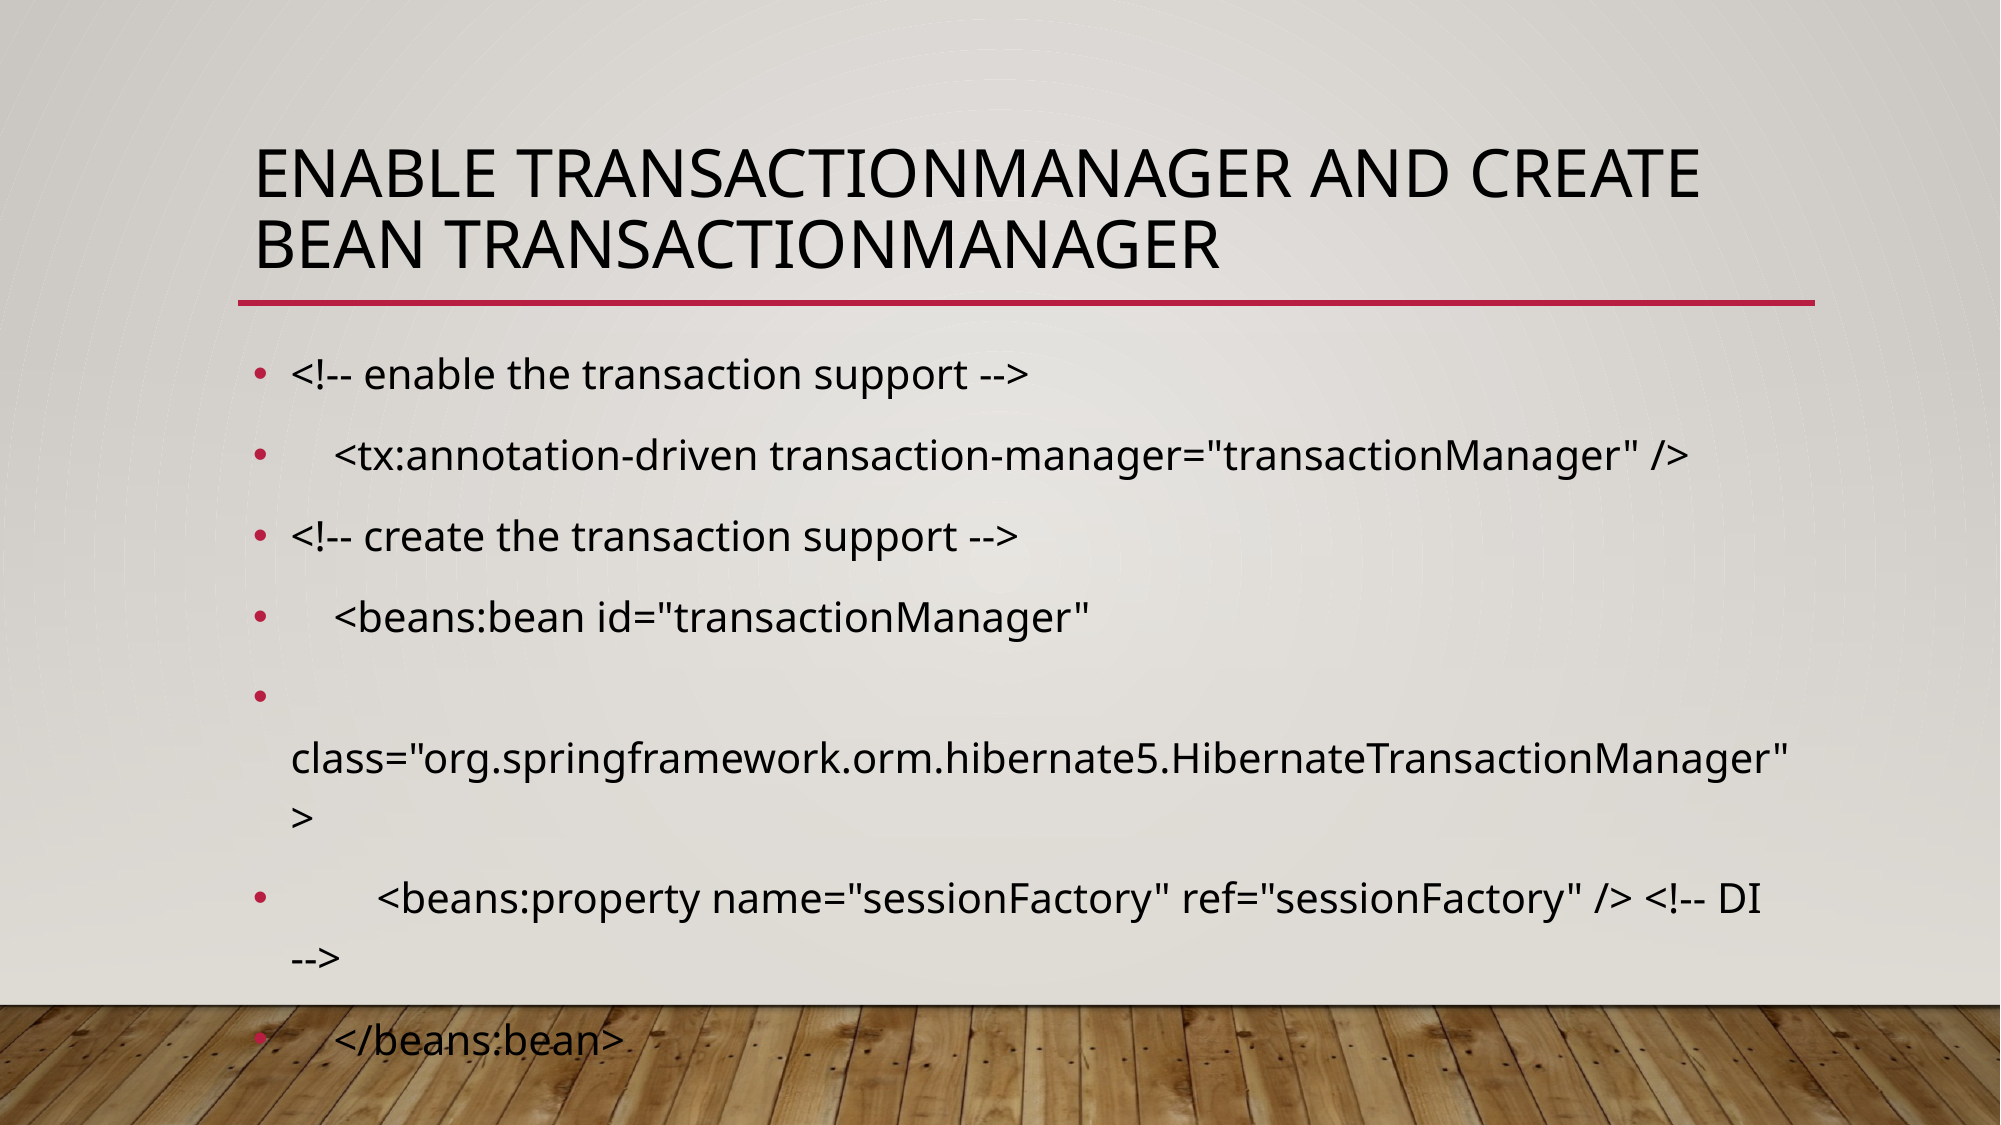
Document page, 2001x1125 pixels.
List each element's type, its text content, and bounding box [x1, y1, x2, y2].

picture [0, 1005, 2000, 1125]
title Enable transactionManager and create bean transactionManager [238, 131, 1814, 305]
list <!-- enable the transaction support --> <tx:annotation-driven transaction-manager="transactionManager" /> <!-- create the transaction support --> <beans:bean id="transactionManager" class="org.springframework.orm.hibernate5.HibernateTransactionManager"> <beans:property name="sessionFactory" ref="sessionFactory" /> <!-- DI --> </beans:bean> [238, 330, 1814, 897]
